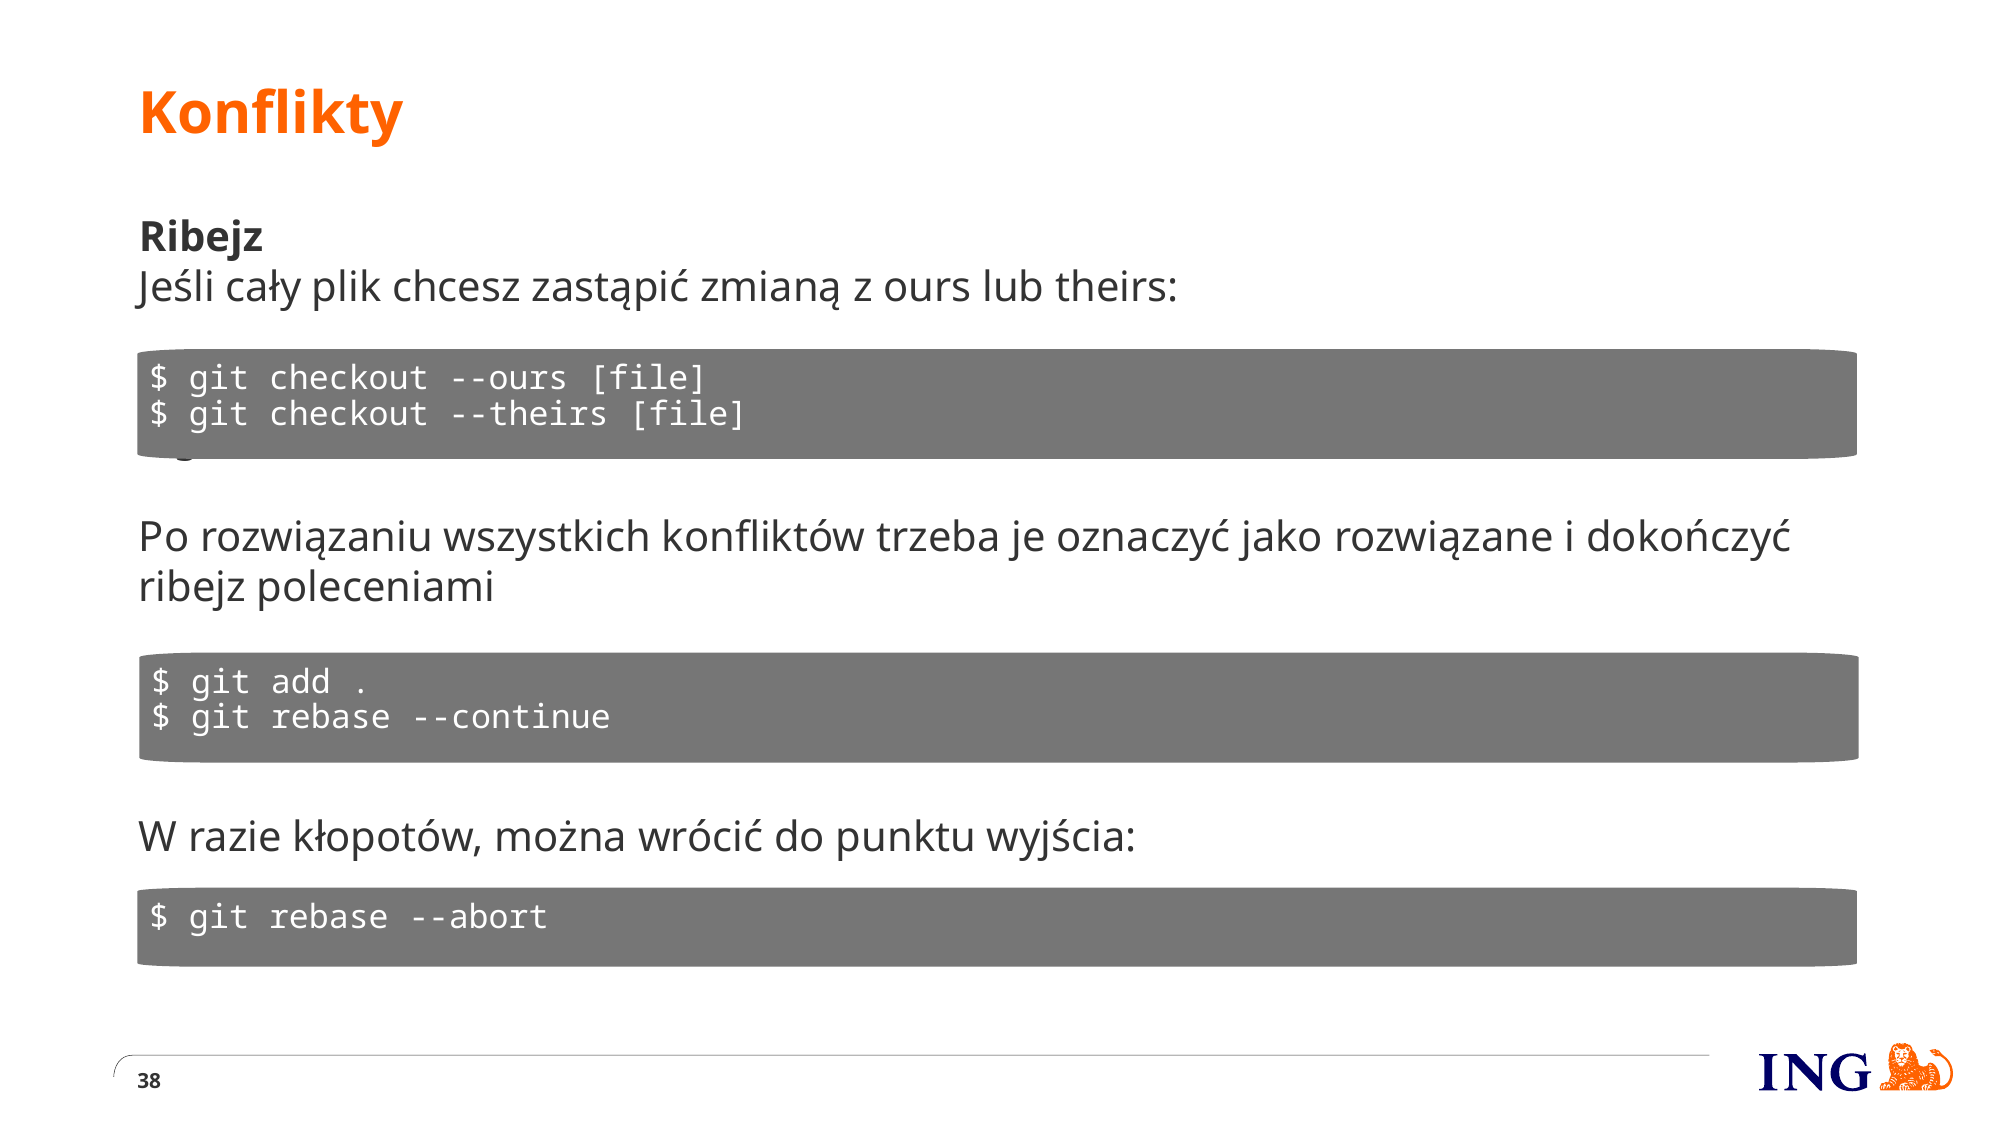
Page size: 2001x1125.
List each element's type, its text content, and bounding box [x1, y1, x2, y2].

text_box $ git add . $ git rebase --continue [139, 652, 1859, 763]
text_box $ git checkout --ours [file] $ git checkout --theirs [file] [137, 349, 1857, 459]
title Konflikty [138, 46, 1860, 187]
text_box $ git rebase --abort [137, 887, 1857, 967]
list Ribejz Jeśli cały plik chcesz zastąpić zmianą z ours lub theirs: $ git checkout --ours [file] $ git checkout --theirs [file] Po rozwiązaniu wszystkich konfliktów trzeba je oznaczyć jako rozwiązane i dokończyć ribejz poleceniami $ git add . $ git rebase –continue W razie kłopotów, można wrócić do punktu wyjścia: $ git rebase --abort [138, 209, 1860, 967]
slide_number 38 [137, 1066, 219, 1097]
